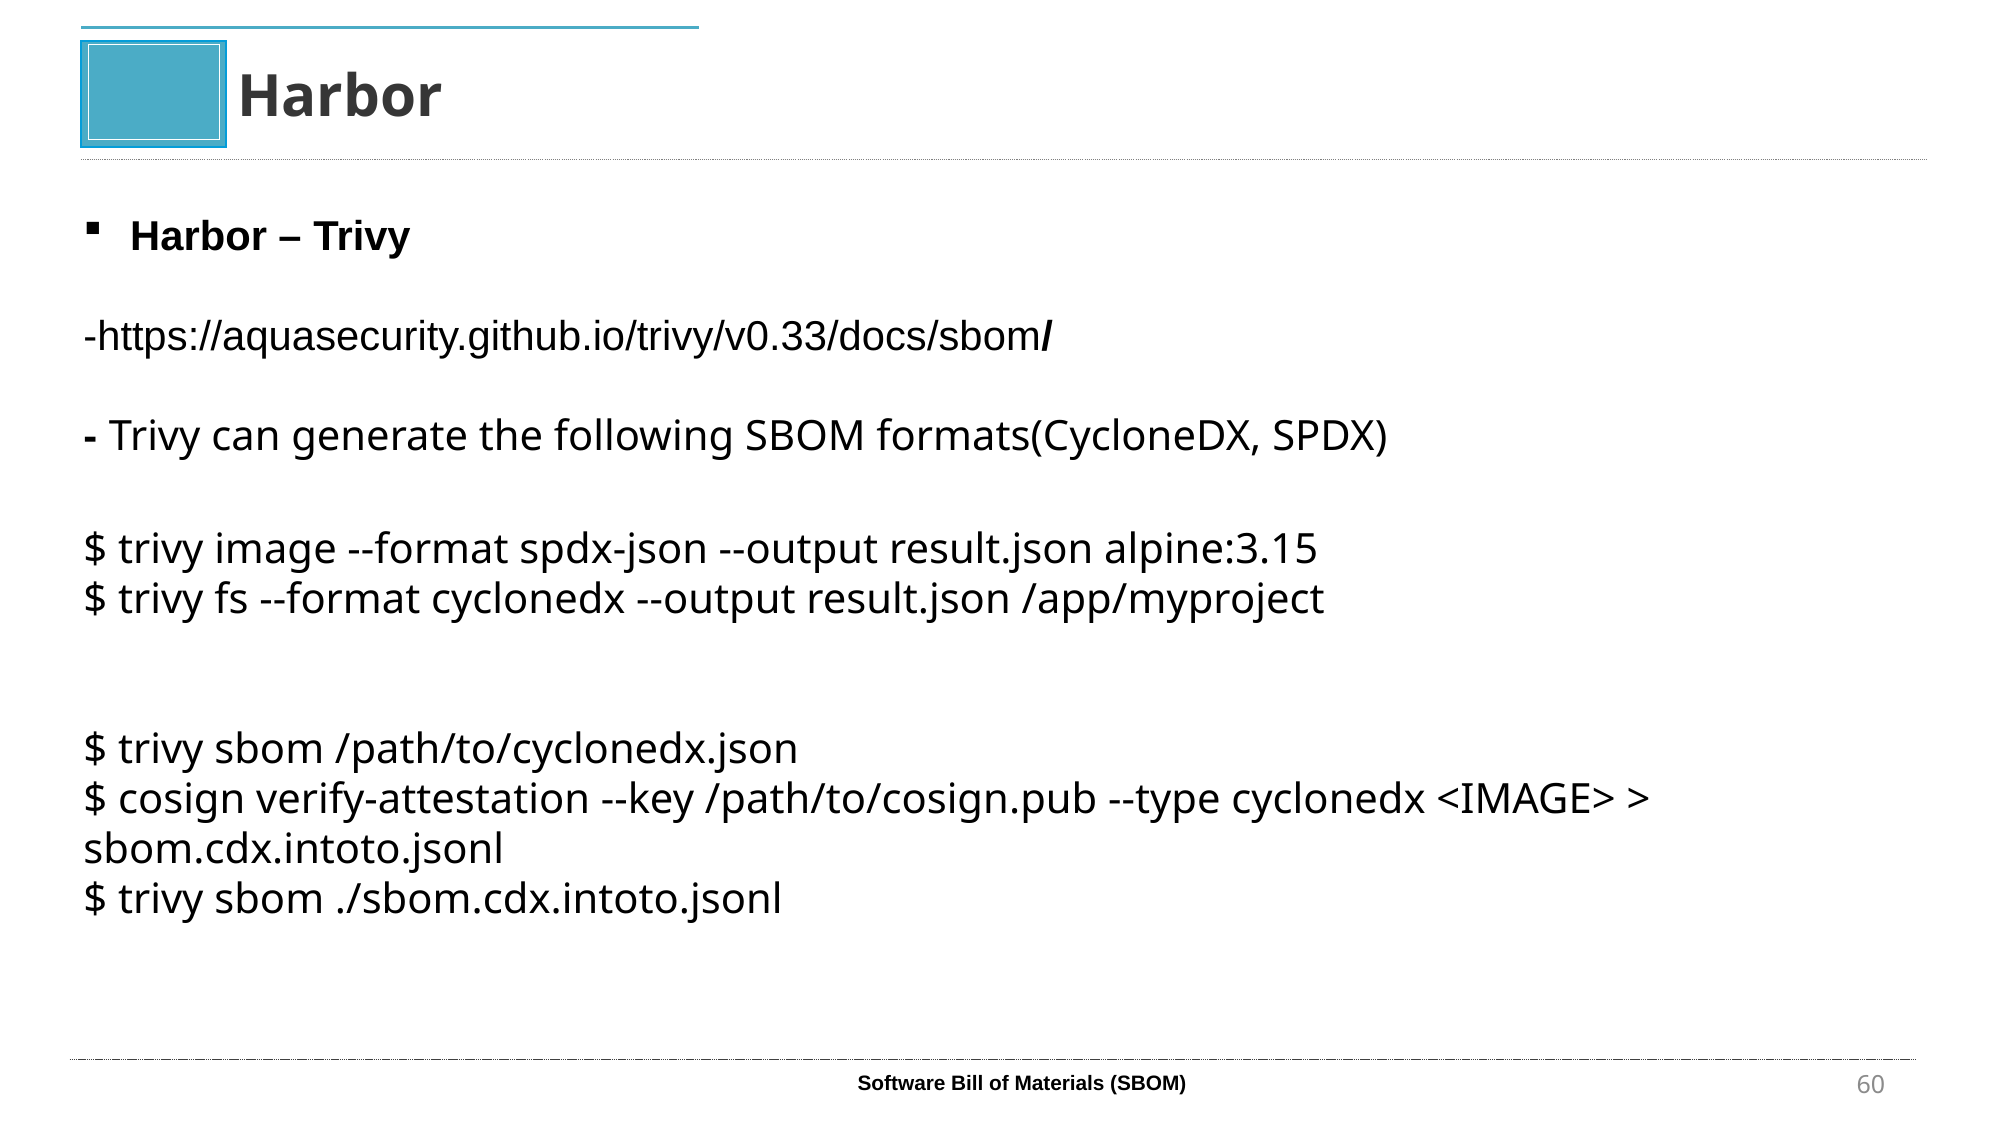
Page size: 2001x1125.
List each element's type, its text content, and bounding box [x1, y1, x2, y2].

text_box Harbor – Trivy -https://aquasecurity.github.io/trivy/v0.33/docs/sbom/ - Trivy can generate the following SBOM formats(CycloneDX, SPDX) $ trivy image --format spdx-json --output result.json alpine:3.15 $ trivy fs --format cyclonedx --output result.json /app/myproject $ trivy sbom /path/to/cyclonedx.json $ cosign verify-attestation --key /path/to/cosign.pub --type cyclonedx <IMAGE> > sbom.cdx.intoto.jsonl $ trivy sbom ./sbom.cdx.intoto.jsonl [68, 176, 1887, 1017]
text_box Harbor [222, 51, 458, 136]
